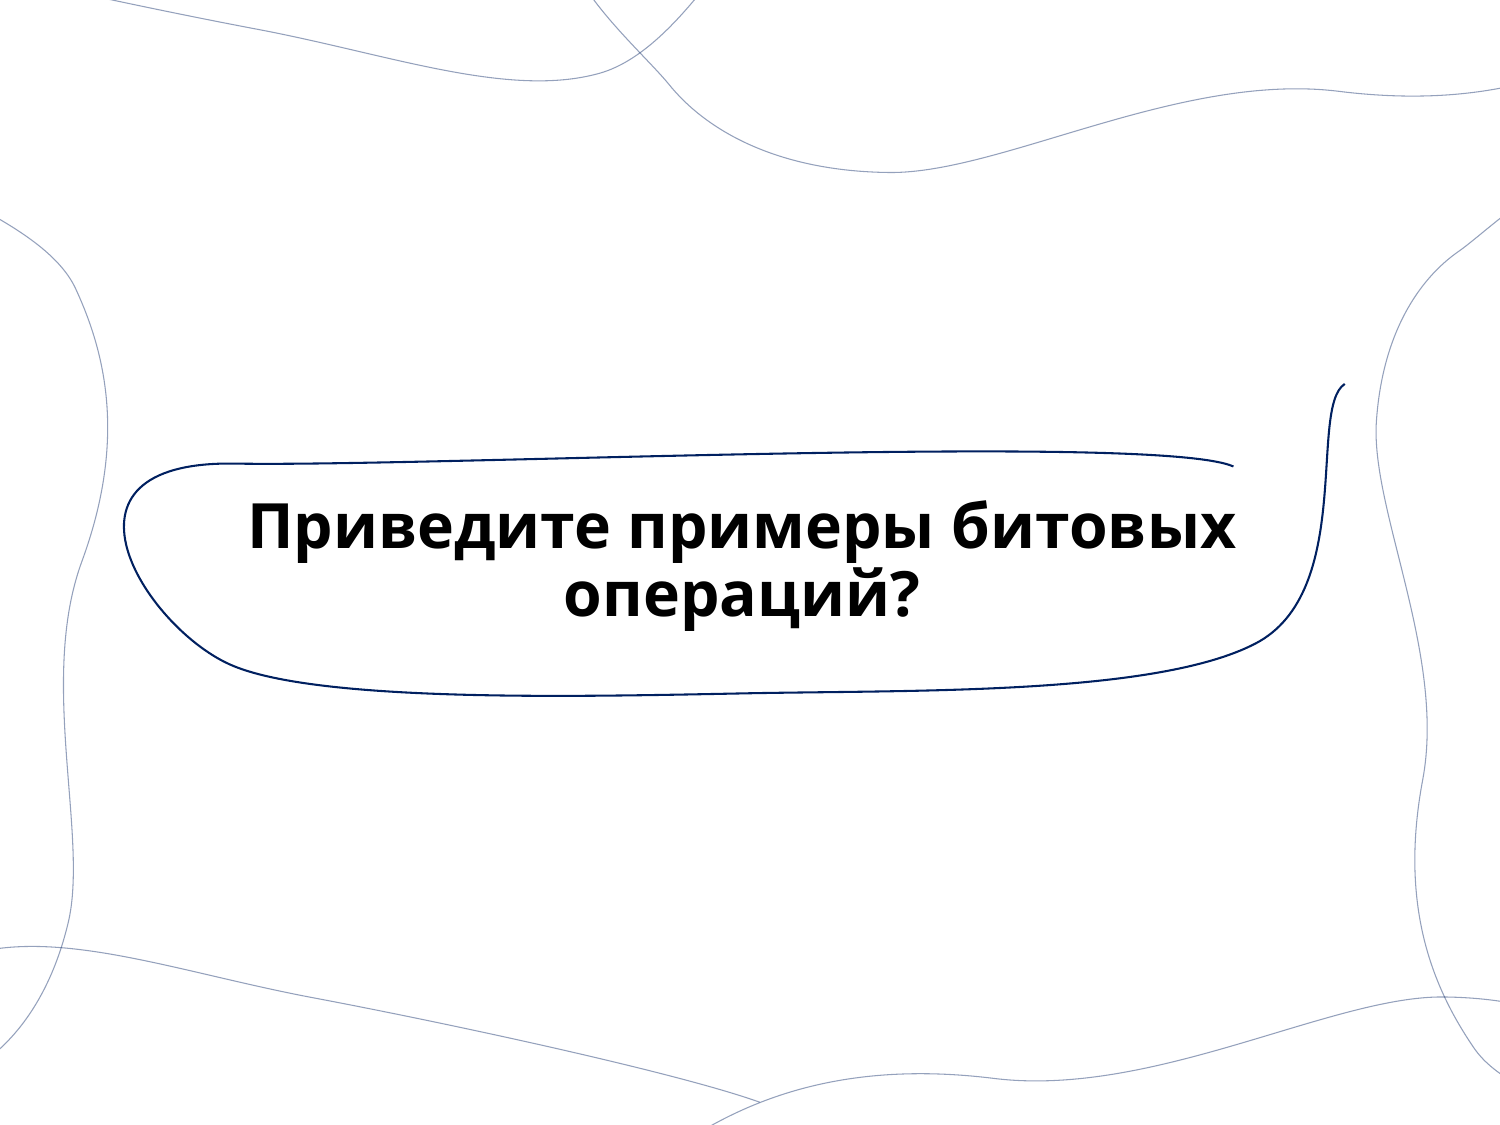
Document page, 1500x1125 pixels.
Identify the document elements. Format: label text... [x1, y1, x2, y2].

text_box [0, 945, 760, 1125]
text_box [122, 383, 1346, 697]
title Приведите примеры битовых операций? [1294, 513, 1330, 612]
text_box [710, 995, 1500, 1125]
text_box [592, 0, 1500, 174]
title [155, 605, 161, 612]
text_box [1375, 217, 1500, 1000]
text_box [0, 218, 109, 947]
text_box [107, 0, 639, 82]
